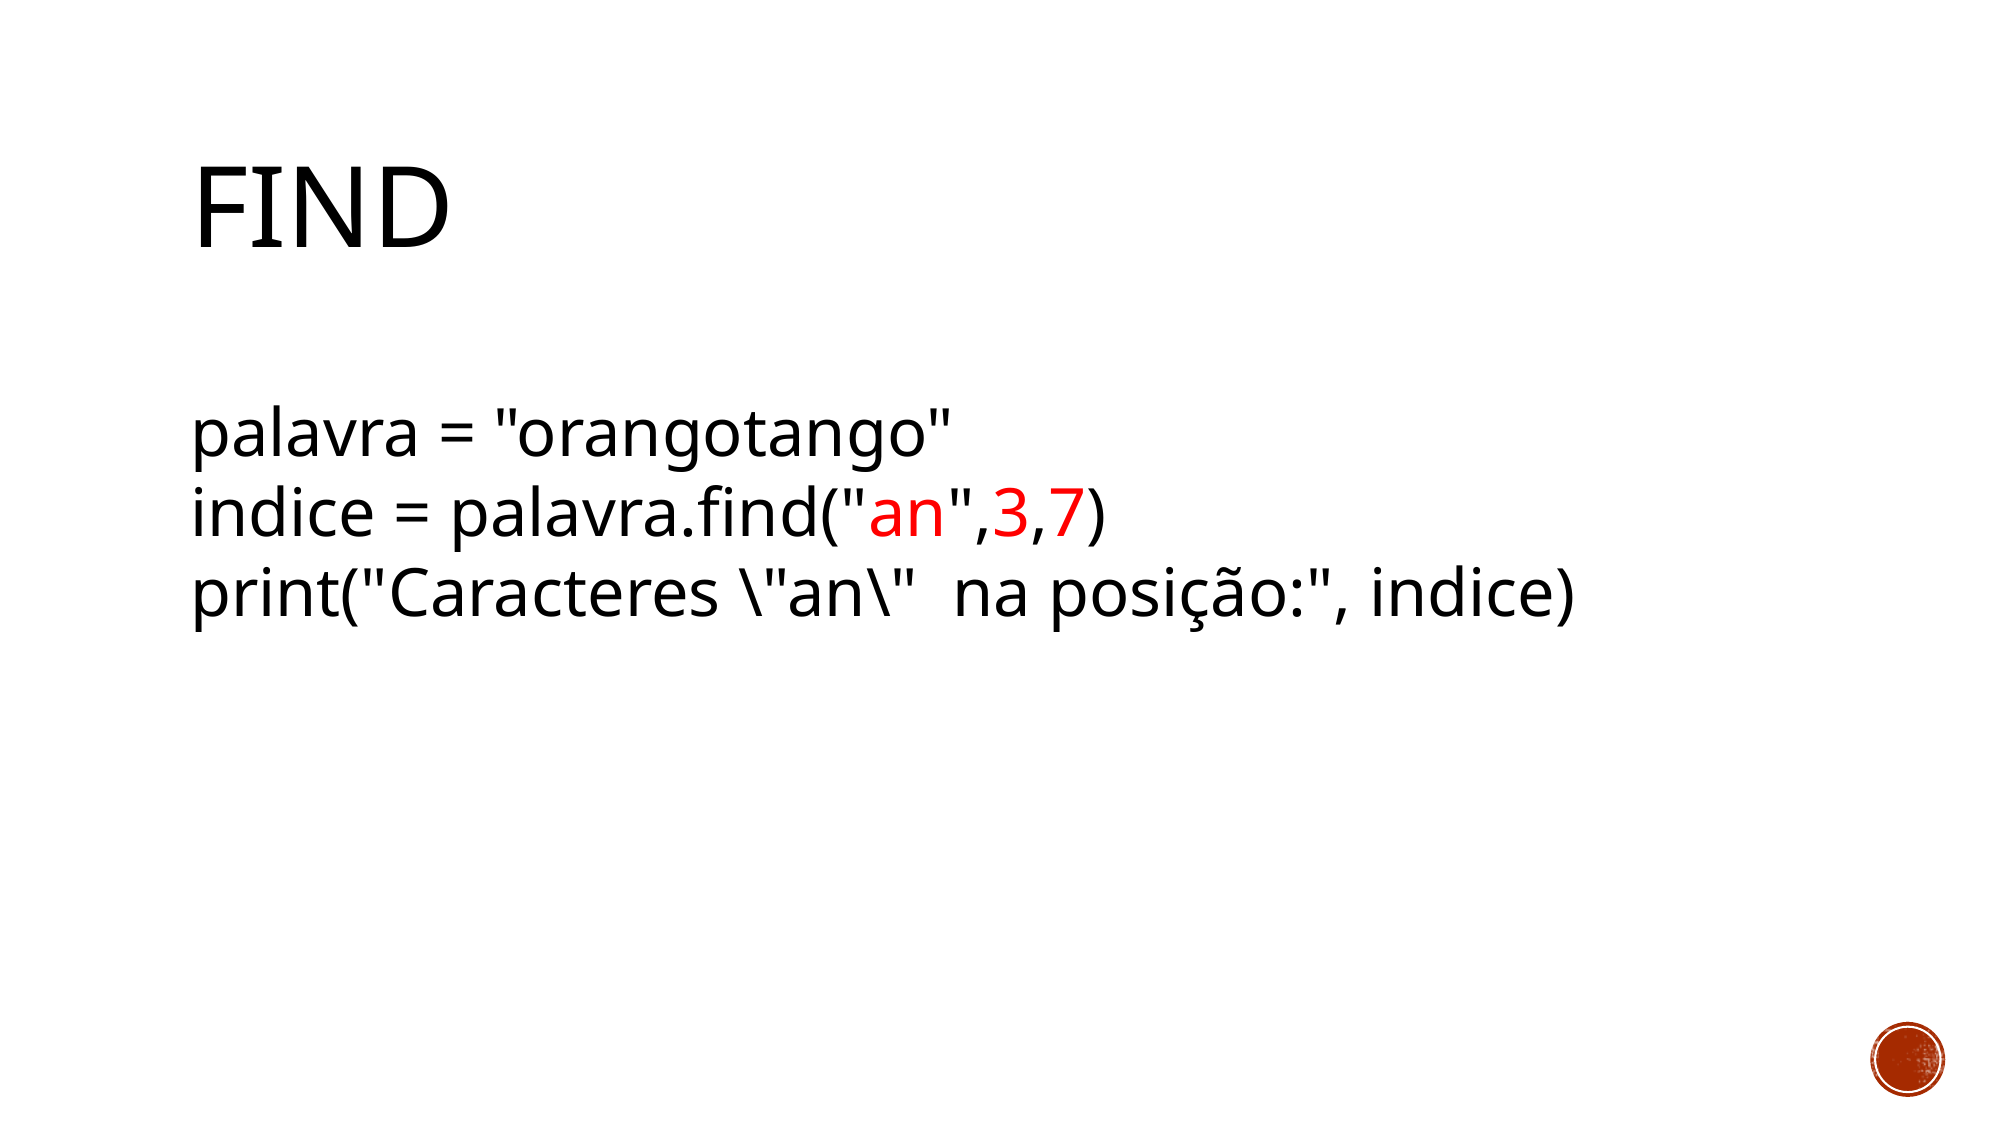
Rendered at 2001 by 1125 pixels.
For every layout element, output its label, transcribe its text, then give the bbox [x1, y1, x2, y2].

text_box palavra = "orangotango" indice = palavra.find("an",3,7) print("Caracteres \"an\" na posição:", indice) [175, 382, 1626, 637]
title Find [175, 79, 1826, 344]
